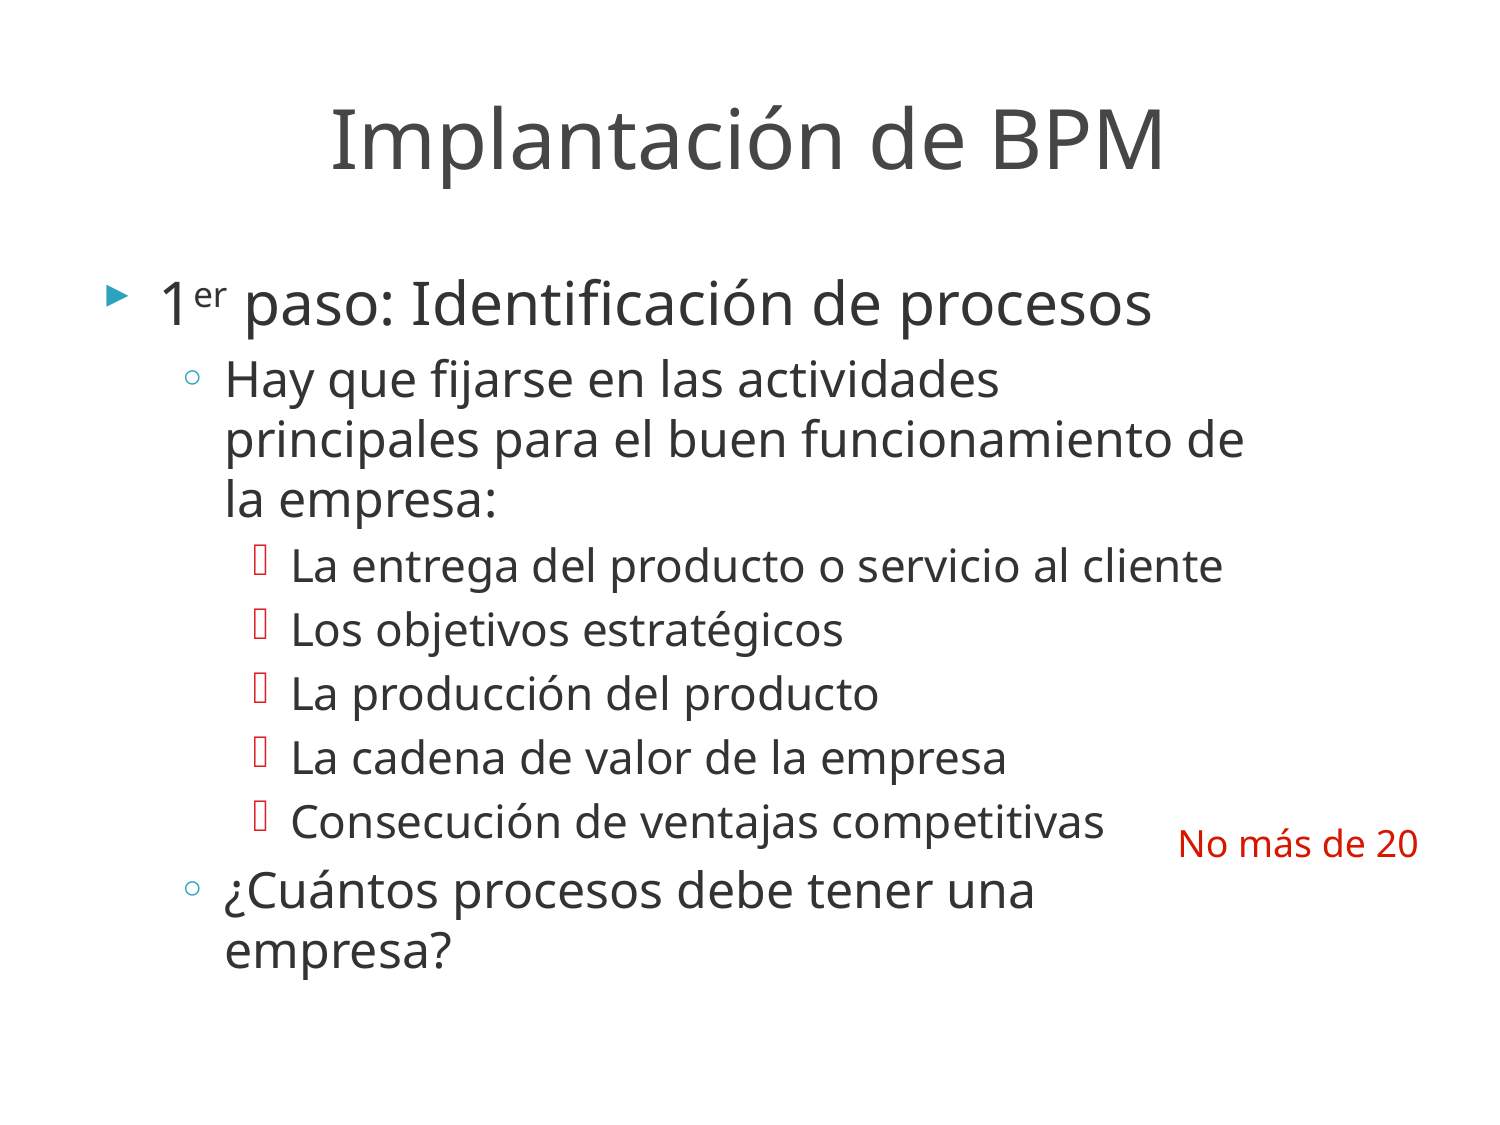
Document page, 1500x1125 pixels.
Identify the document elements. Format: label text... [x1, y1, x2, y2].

list 1er paso: Identificación de procesos Hay que fijarse en las actividades principales para el buen funcionamiento de la empresa: La entrega del producto o servicio al cliente Los objetivos estratégicos La producción del producto La cadena de valor de la empresa Consecución de ventajas competitivas ¿Cuántos procesos debe tener una empresa? [87, 257, 1277, 1000]
title Implantación de BPM [75, 42, 1425, 231]
text_box No más de 20 [1162, 812, 1488, 873]
